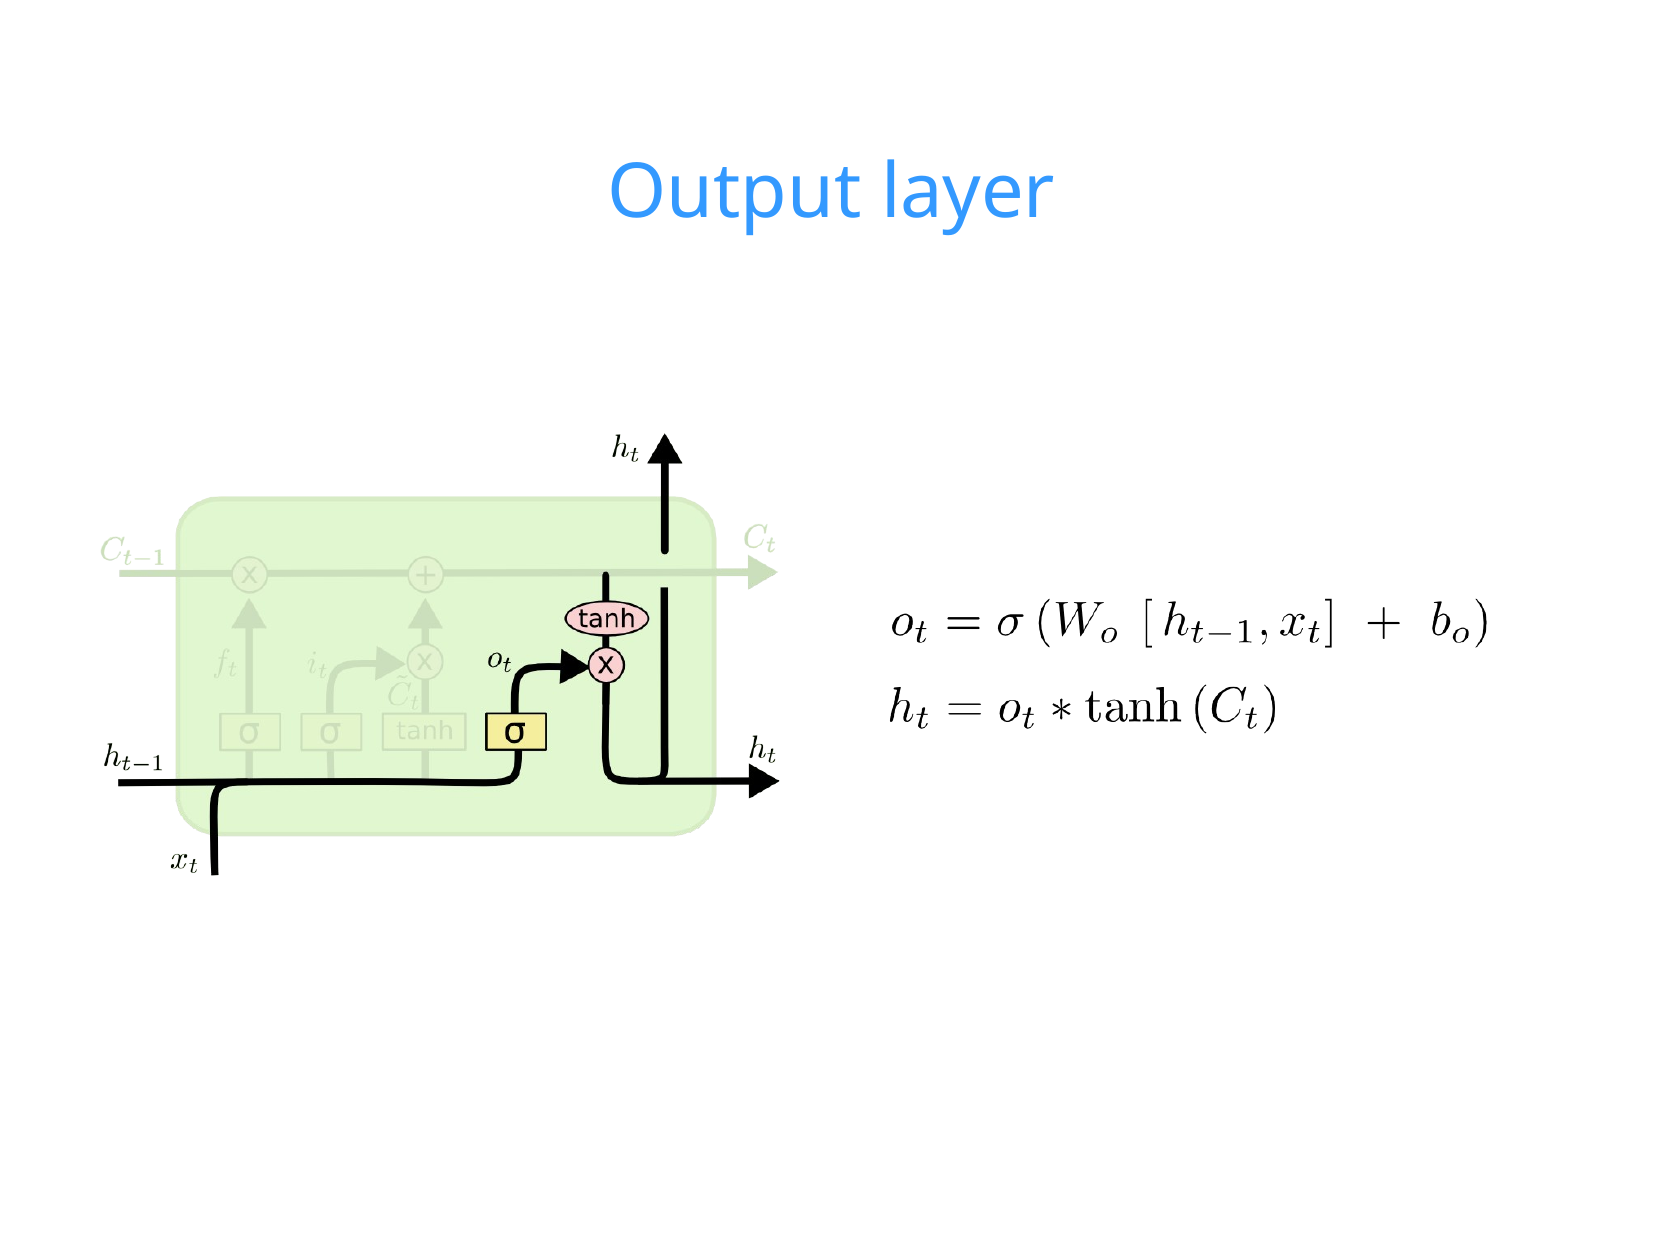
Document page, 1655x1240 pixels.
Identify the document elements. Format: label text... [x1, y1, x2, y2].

picture [95, 426, 1491, 877]
title Output layer [113, 81, 1541, 291]
